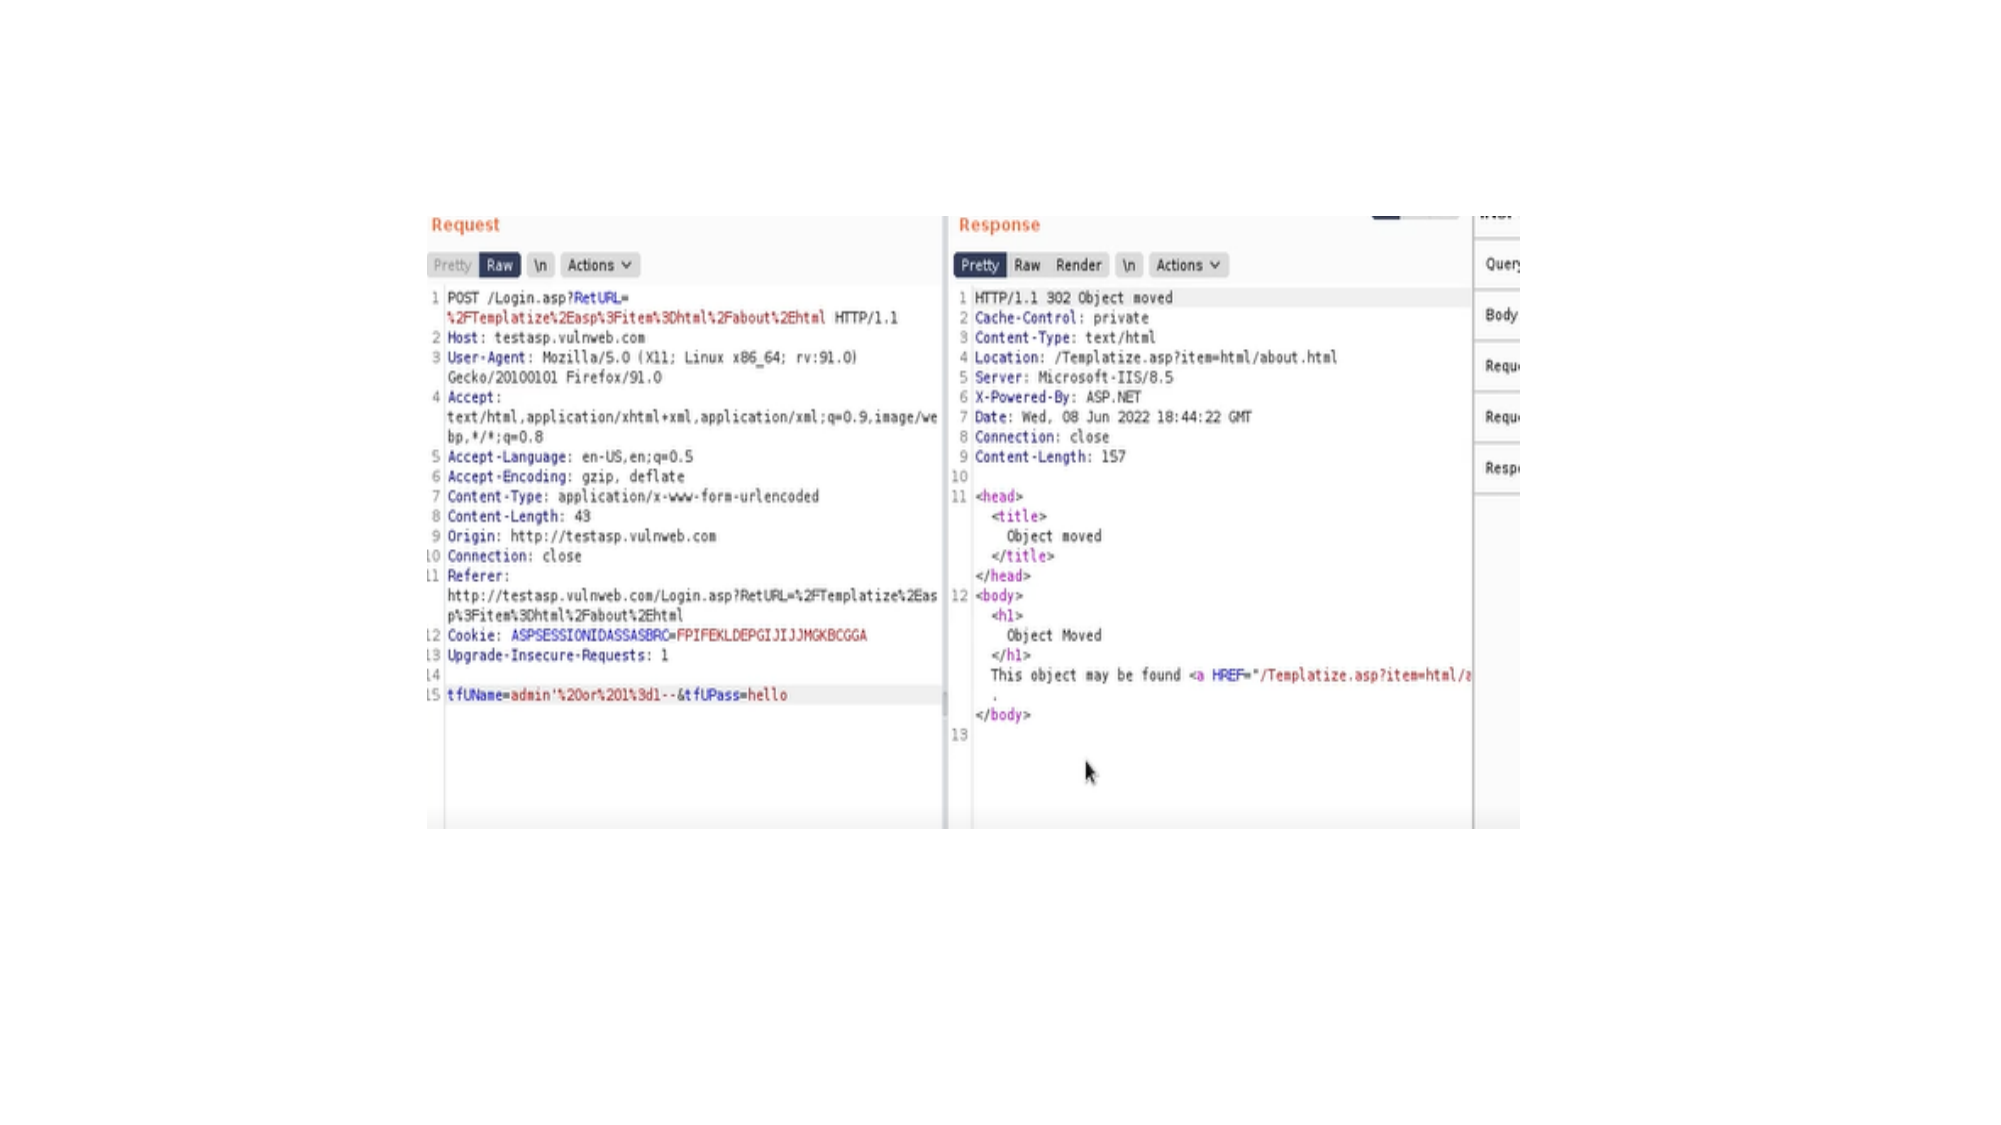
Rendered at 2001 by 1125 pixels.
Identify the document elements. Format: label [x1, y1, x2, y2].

picture [427, 216, 1520, 829]
